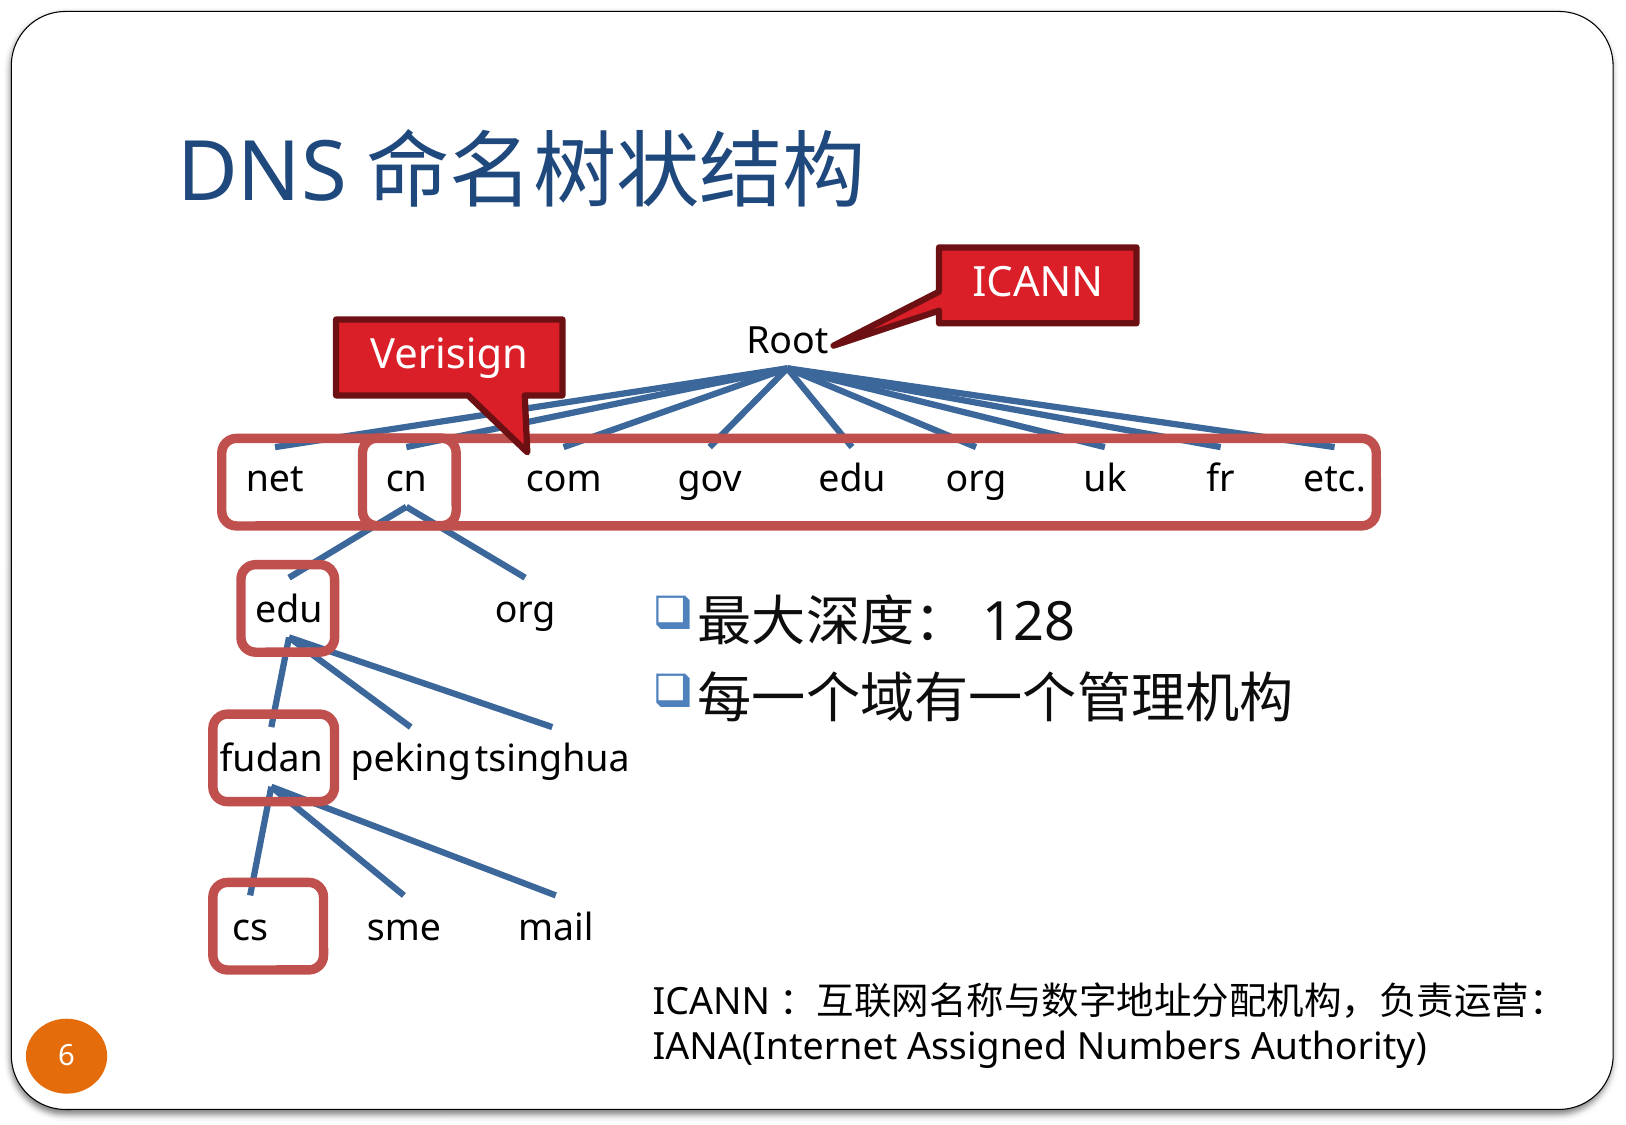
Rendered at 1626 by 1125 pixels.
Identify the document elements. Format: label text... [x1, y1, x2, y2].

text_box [271, 638, 284, 728]
text_box peking [336, 737, 460, 785]
title DNS命名树状结构 [162, 45, 1544, 233]
text_box mail [503, 895, 609, 956]
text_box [938, 247, 1137, 324]
text_box [361, 457, 458, 505]
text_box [249, 787, 267, 896]
text_box [211, 881, 325, 972]
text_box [335, 319, 563, 396]
text_box org [480, 577, 571, 638]
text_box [406, 507, 526, 578]
text_box Root [731, 308, 844, 366]
text_box fudan [204, 727, 211, 787]
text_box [288, 507, 403, 578]
text_box etc. [1377, 447, 1381, 507]
text_box [239, 563, 336, 654]
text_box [274, 368, 783, 448]
text_box tsinghua [460, 727, 645, 787]
slide_number 6 [25, 1018, 108, 1094]
list 最大深度：128 每一个域有一个管理机构 [638, 578, 1373, 969]
text_box ICANN：互联网名称与数字地址分配机构，负责运营：IANA(Internet Assigned Numbers Authority) [637, 969, 1557, 1075]
text_box [220, 437, 361, 527]
text_box sme [352, 905, 456, 956]
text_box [787, 368, 1335, 448]
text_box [288, 638, 553, 728]
text_box [211, 713, 336, 803]
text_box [270, 787, 556, 896]
text_box [458, 437, 1378, 527]
